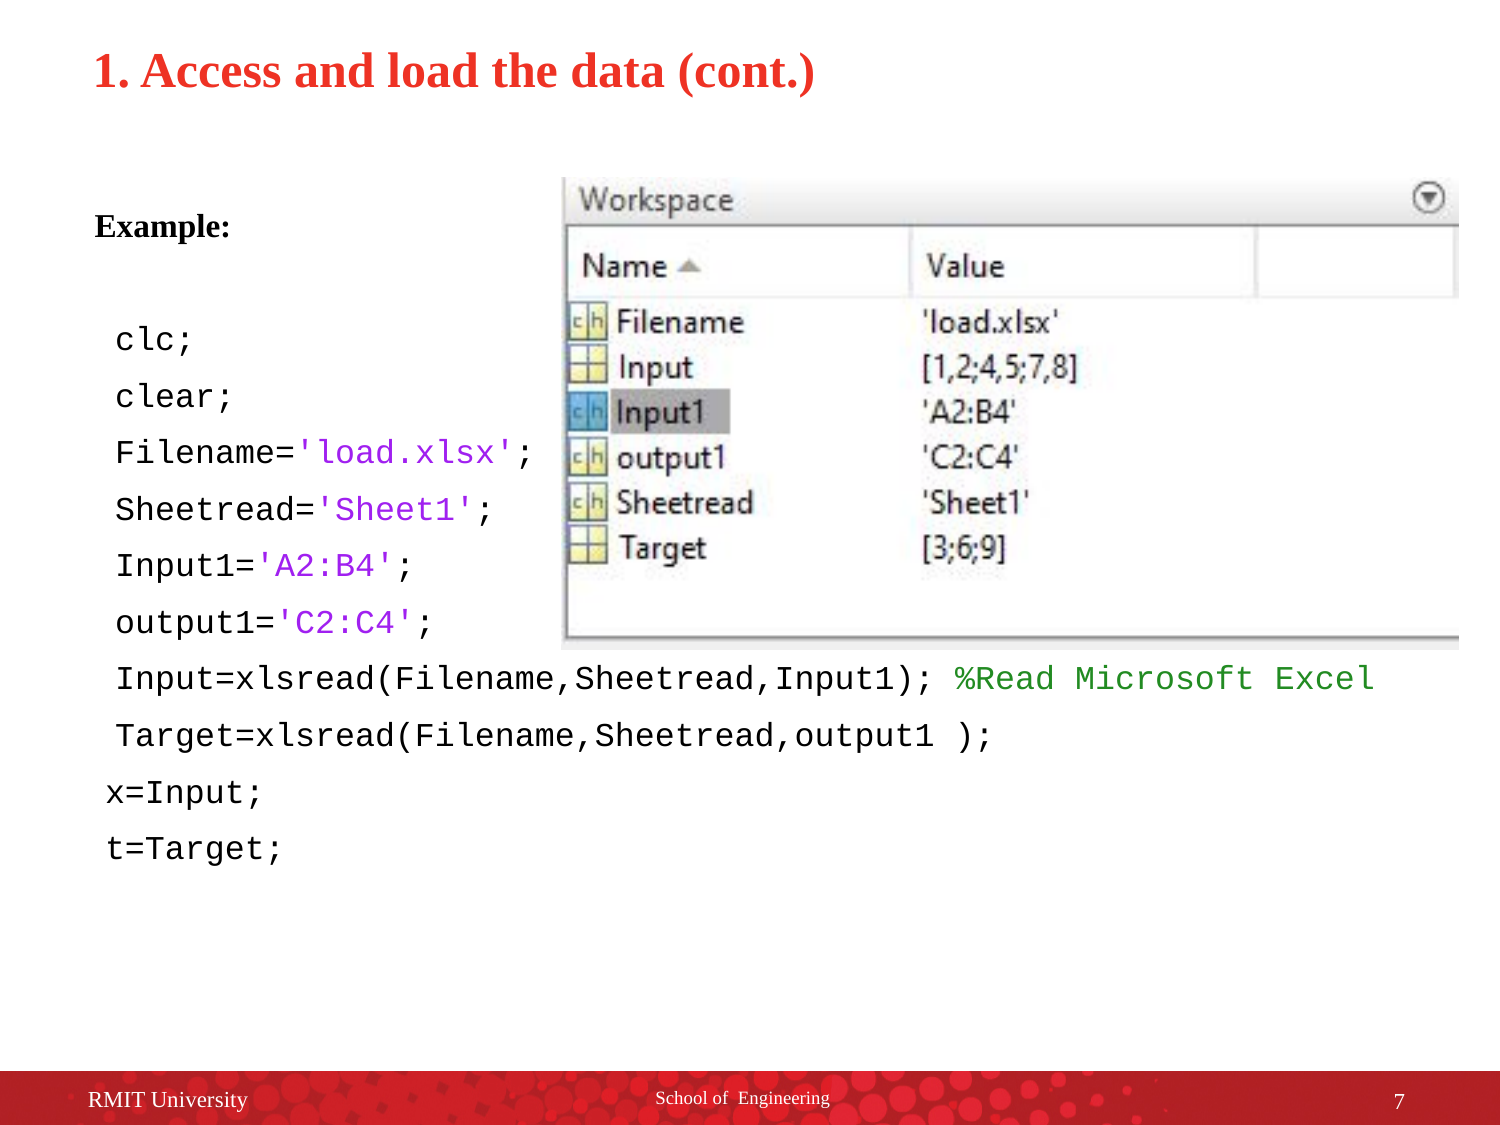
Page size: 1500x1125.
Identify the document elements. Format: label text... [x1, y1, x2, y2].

list Example: clc; clear; Filename='load.xlsx'; Sheetread='Sheet1'; Input1='A2:B4'; output1='C2:C4'; Input=xlsread(Filename,Sheetread,Input1); %Read Microsoft Excel Target=xlsread(Filename,Sheetread,output1 ); x=Input; t=Target; [50, 139, 1500, 938]
slide_number RMIT University [72, 1077, 423, 1113]
picture [0, 1071, 1500, 1125]
picture [560, 176, 1460, 651]
slide_number 7 [1070, 1079, 1421, 1115]
text_box 1. Access and load the data (cont.) [77, 30, 831, 106]
footer School of Engineering [428, 1078, 1057, 1115]
